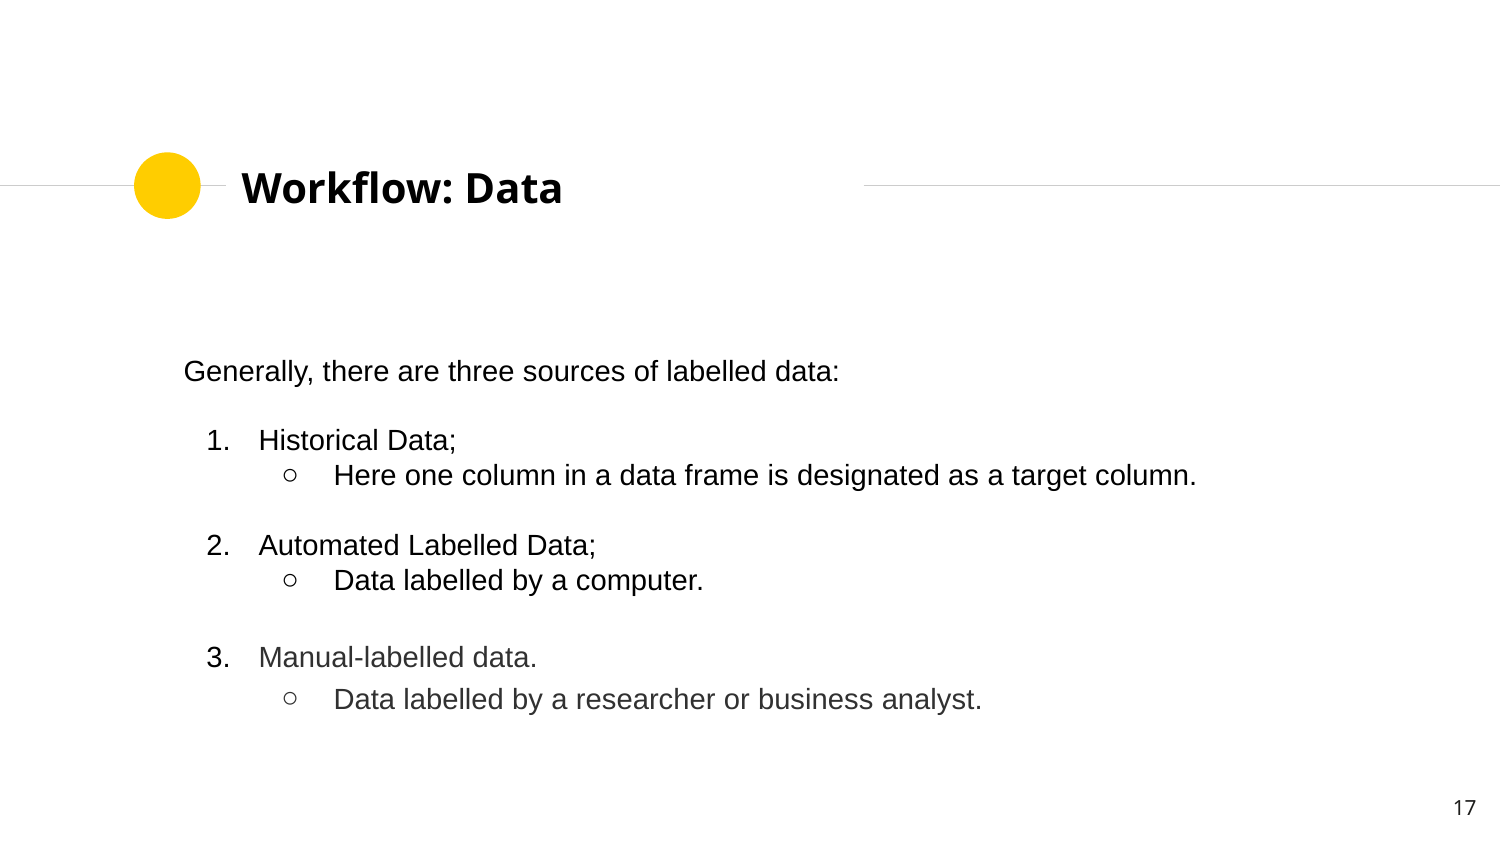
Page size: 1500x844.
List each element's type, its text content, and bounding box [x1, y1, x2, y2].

title Workflow: Data [226, 151, 863, 223]
text_box Generally, there are three sources of labelled data: Historical Data; Here one column in a data frame is designated as a target column. Automated Labelled Data; Data labelled by a computer. Manual-labelled data. Data labelled by a researcher or business analyst. [168, 266, 1332, 730]
slide_number ‹#› [1401, 779, 1492, 844]
